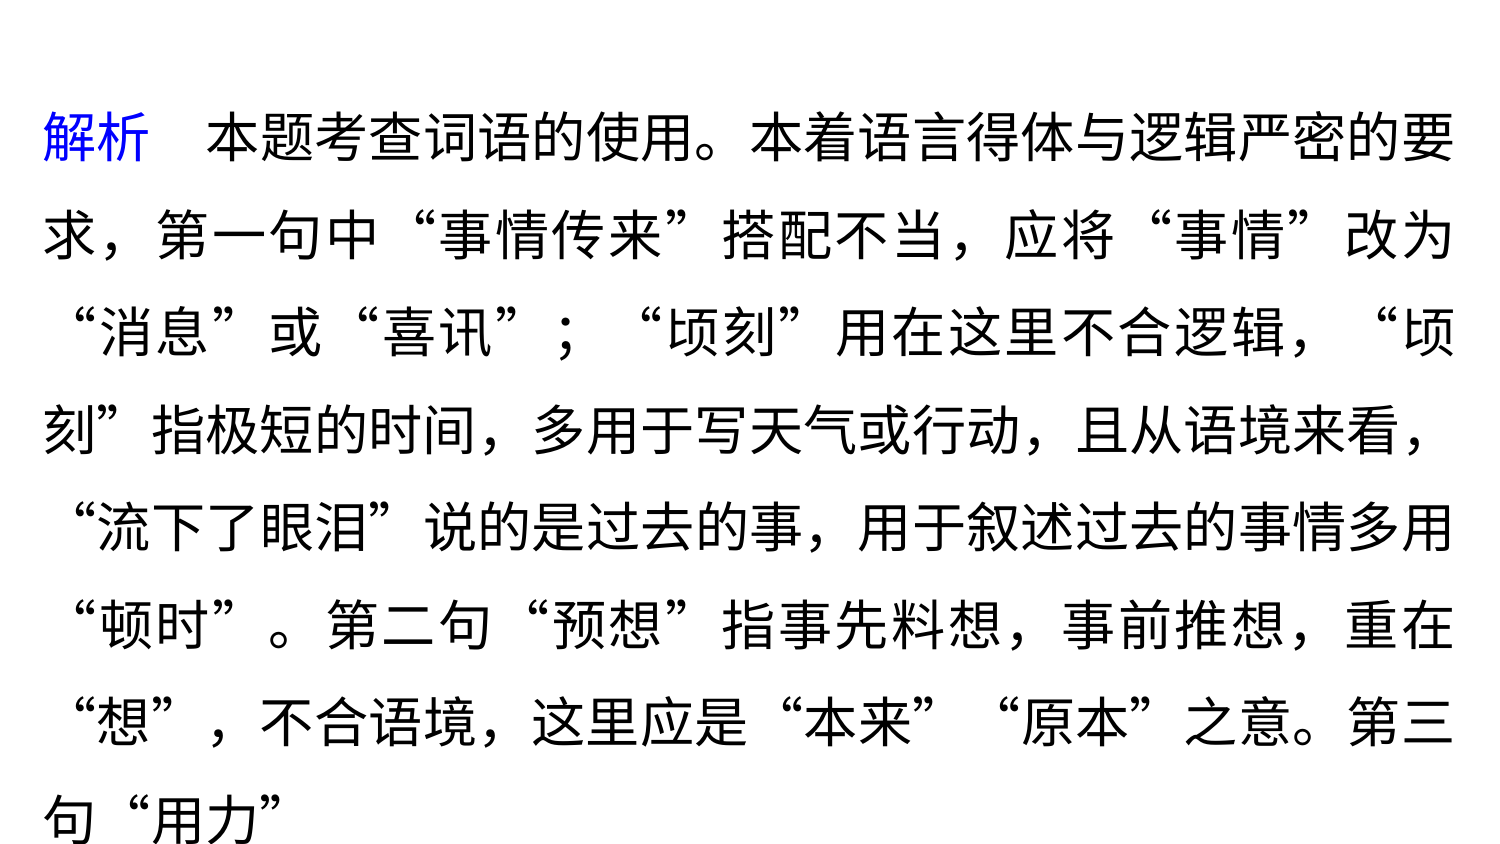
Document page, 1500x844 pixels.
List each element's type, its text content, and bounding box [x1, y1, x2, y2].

text_box 解析 本题考查词语的使用。本着语言得体与逻辑严密的要求，第一句中“事情传来”搭配不当，应将“事情”改为“消息”或“喜讯”；“顷刻”用在这里不合逻辑，“顷刻”指极短的时间，多用于写天气或行动，且从语境来看，“流下了眼泪”说的是过去的事，用于叙述过去的事情多用“顿时”。第二句“预想”指事先料想，事前推想，重在“想”，不合语境，这里应是“本来”“原本”之意。第三句“用力” [27, 63, 1471, 844]
